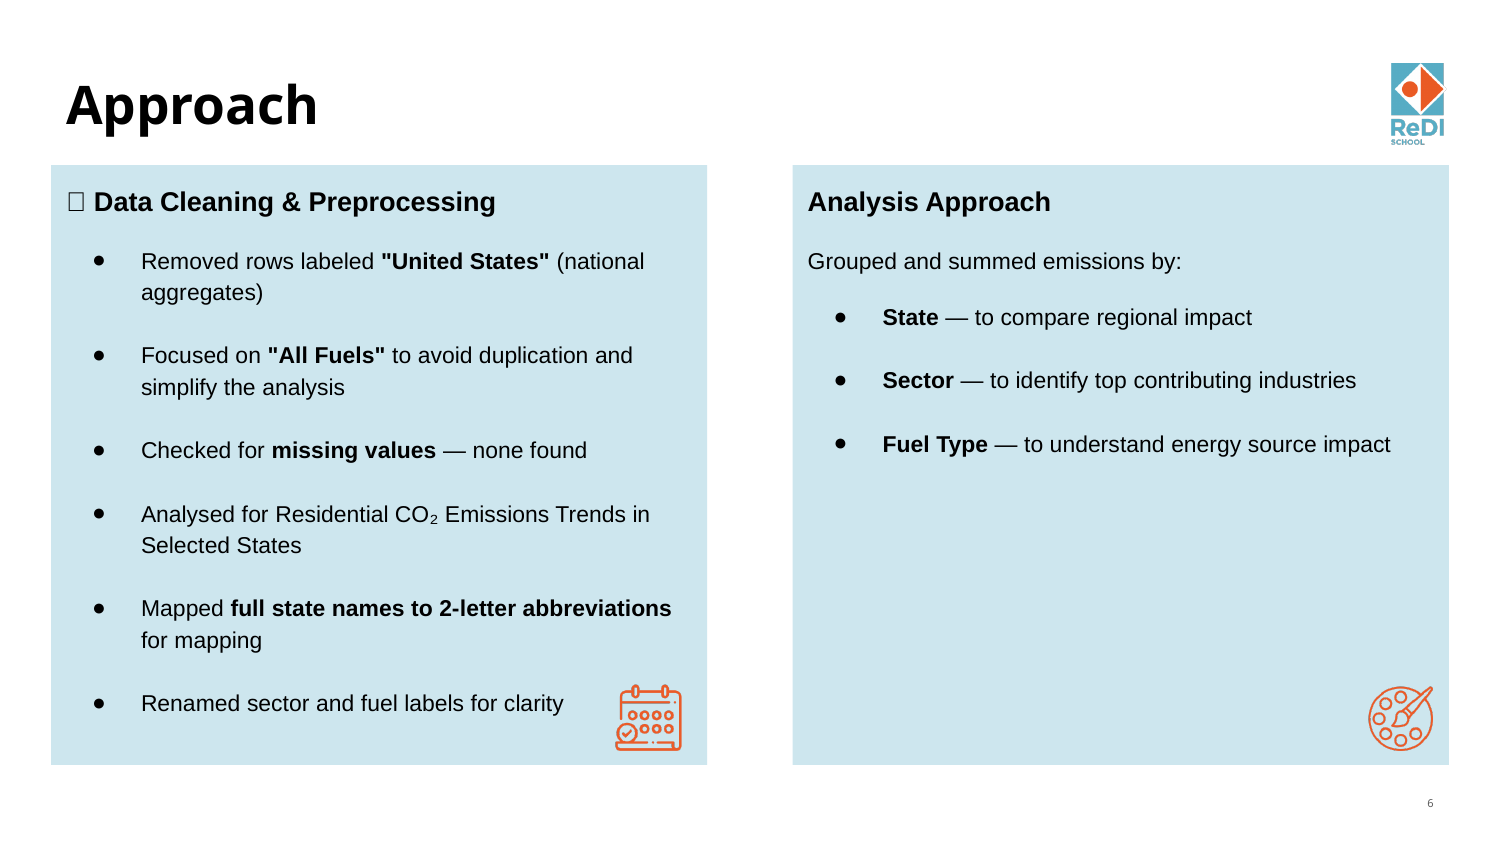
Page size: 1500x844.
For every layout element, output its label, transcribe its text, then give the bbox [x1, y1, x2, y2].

picture [1391, 63, 1447, 145]
list Analysis Approach Grouped and summed emissions by: State — to compare regional impact Sector — to identify top contributing industries Fuel Type — to understand energy source impact [792, 165, 1449, 765]
list 🧹 Data Cleaning & Preprocessing Removed rows labeled "United States" (national aggregates) Focused on "All Fuels" to avoid duplication and simplify the analysis Checked for missing values — none found Analysed for Residential CO₂ Emissions Trends in Selected States Mapped full state names to 2-letter abbreviations for mapping Renamed sector and fuel labels for clarity [51, 165, 708, 765]
picture [605, 682, 695, 753]
title Approach [51, 56, 1388, 151]
picture [1366, 682, 1437, 753]
slide_number 6 [1388, 781, 1449, 827]
